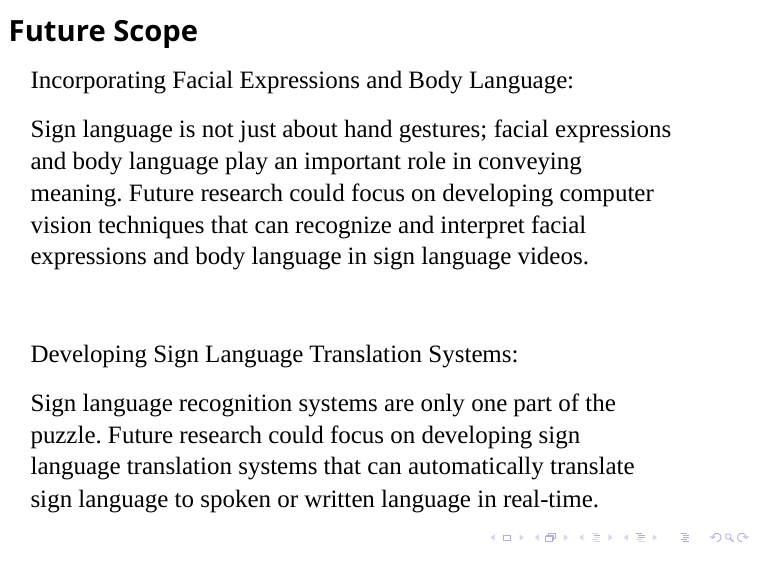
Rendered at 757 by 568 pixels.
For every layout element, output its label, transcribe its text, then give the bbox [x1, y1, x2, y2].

text_box Incorporating Facial Expressions and Body Language: Sign language is not just about hand gestures; facial expressions and body language play an important role in conveying meaning. Future research could focus on developing computer vision techniques that can recognize and interpret facial expressions and body language in sign language videos. Developing Sign Language Translation Systems: Sign language recognition systems are only one part of the puzzle. Future research could focus on developing sign language translation systems that can automatically translate sign language to spoken or written language in real-time. [15, 53, 689, 568]
title Future Scope [8, 11, 735, 48]
